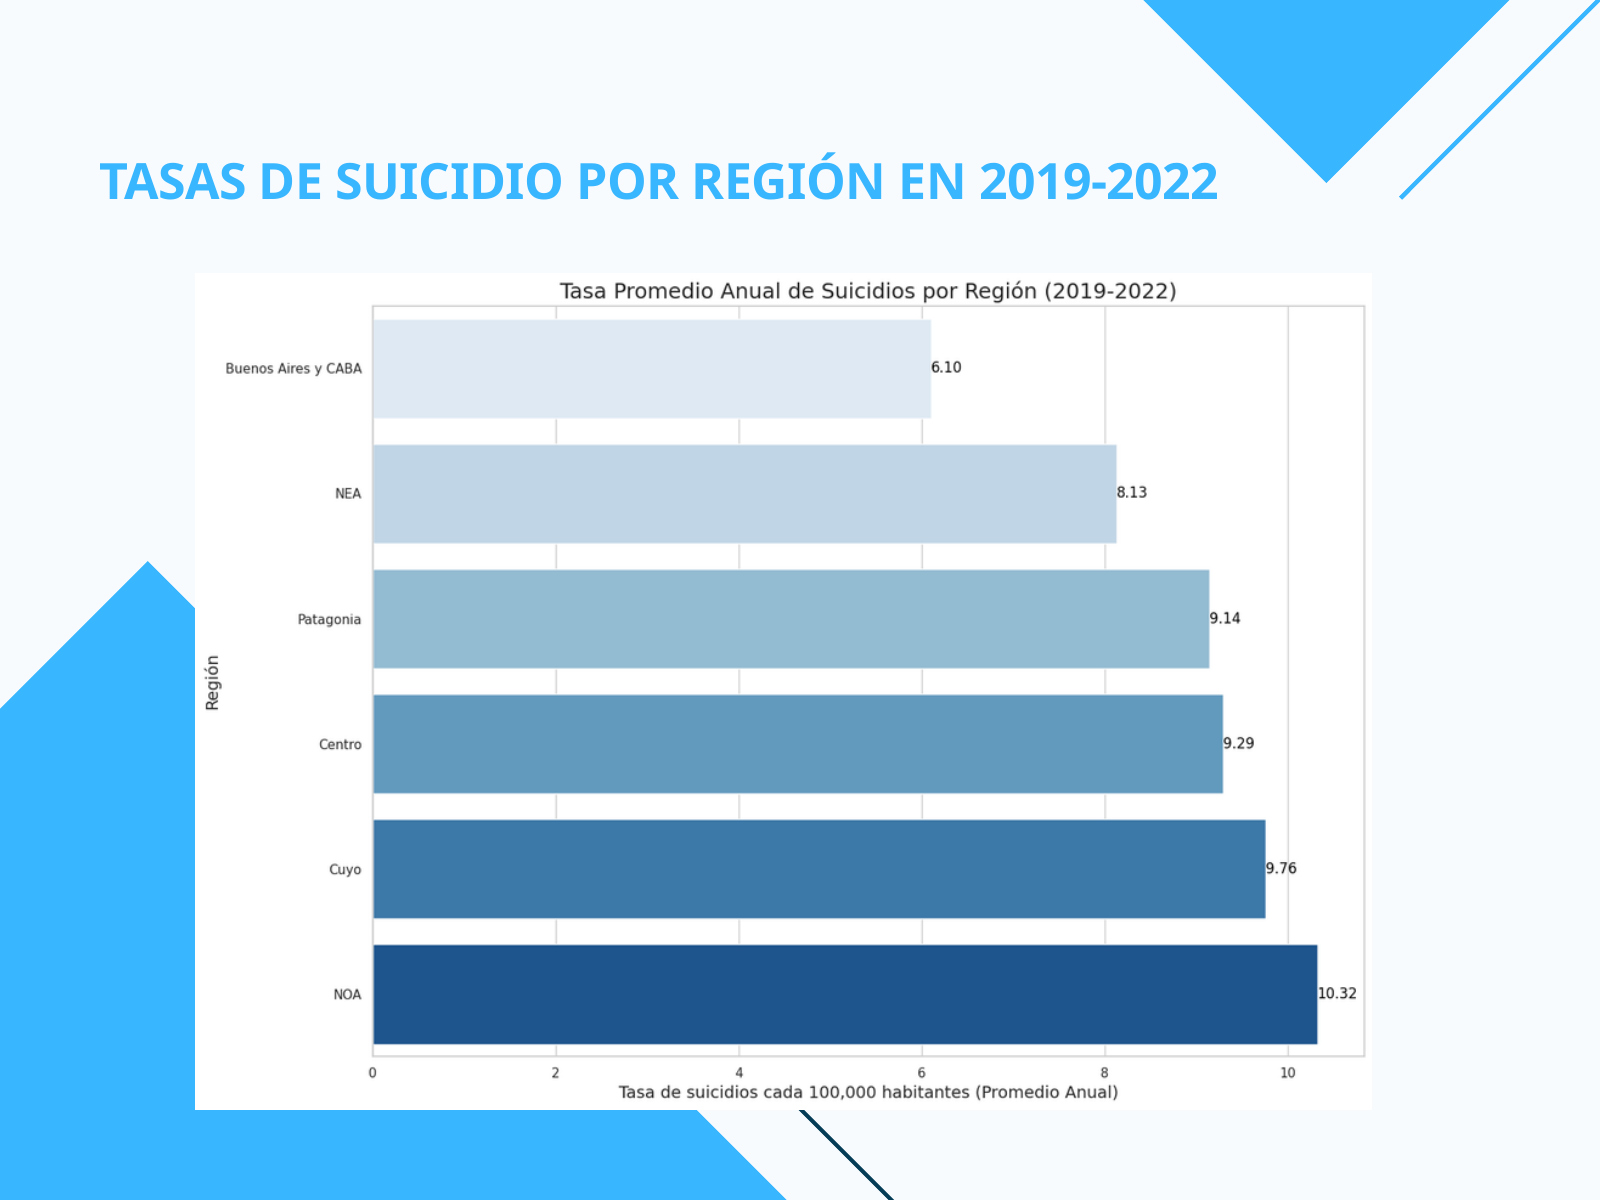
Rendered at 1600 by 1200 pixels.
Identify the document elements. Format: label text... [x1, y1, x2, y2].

text_box [799, 1111, 895, 1200]
text_box [1143, 0, 1510, 184]
text_box [0, 561, 787, 1200]
text_box [195, 273, 1373, 1111]
text_box TASAS DE SUICIDIO POR REGIÓN EN 2019-2022 [0, 149, 1319, 210]
text_box [1399, 0, 1600, 200]
